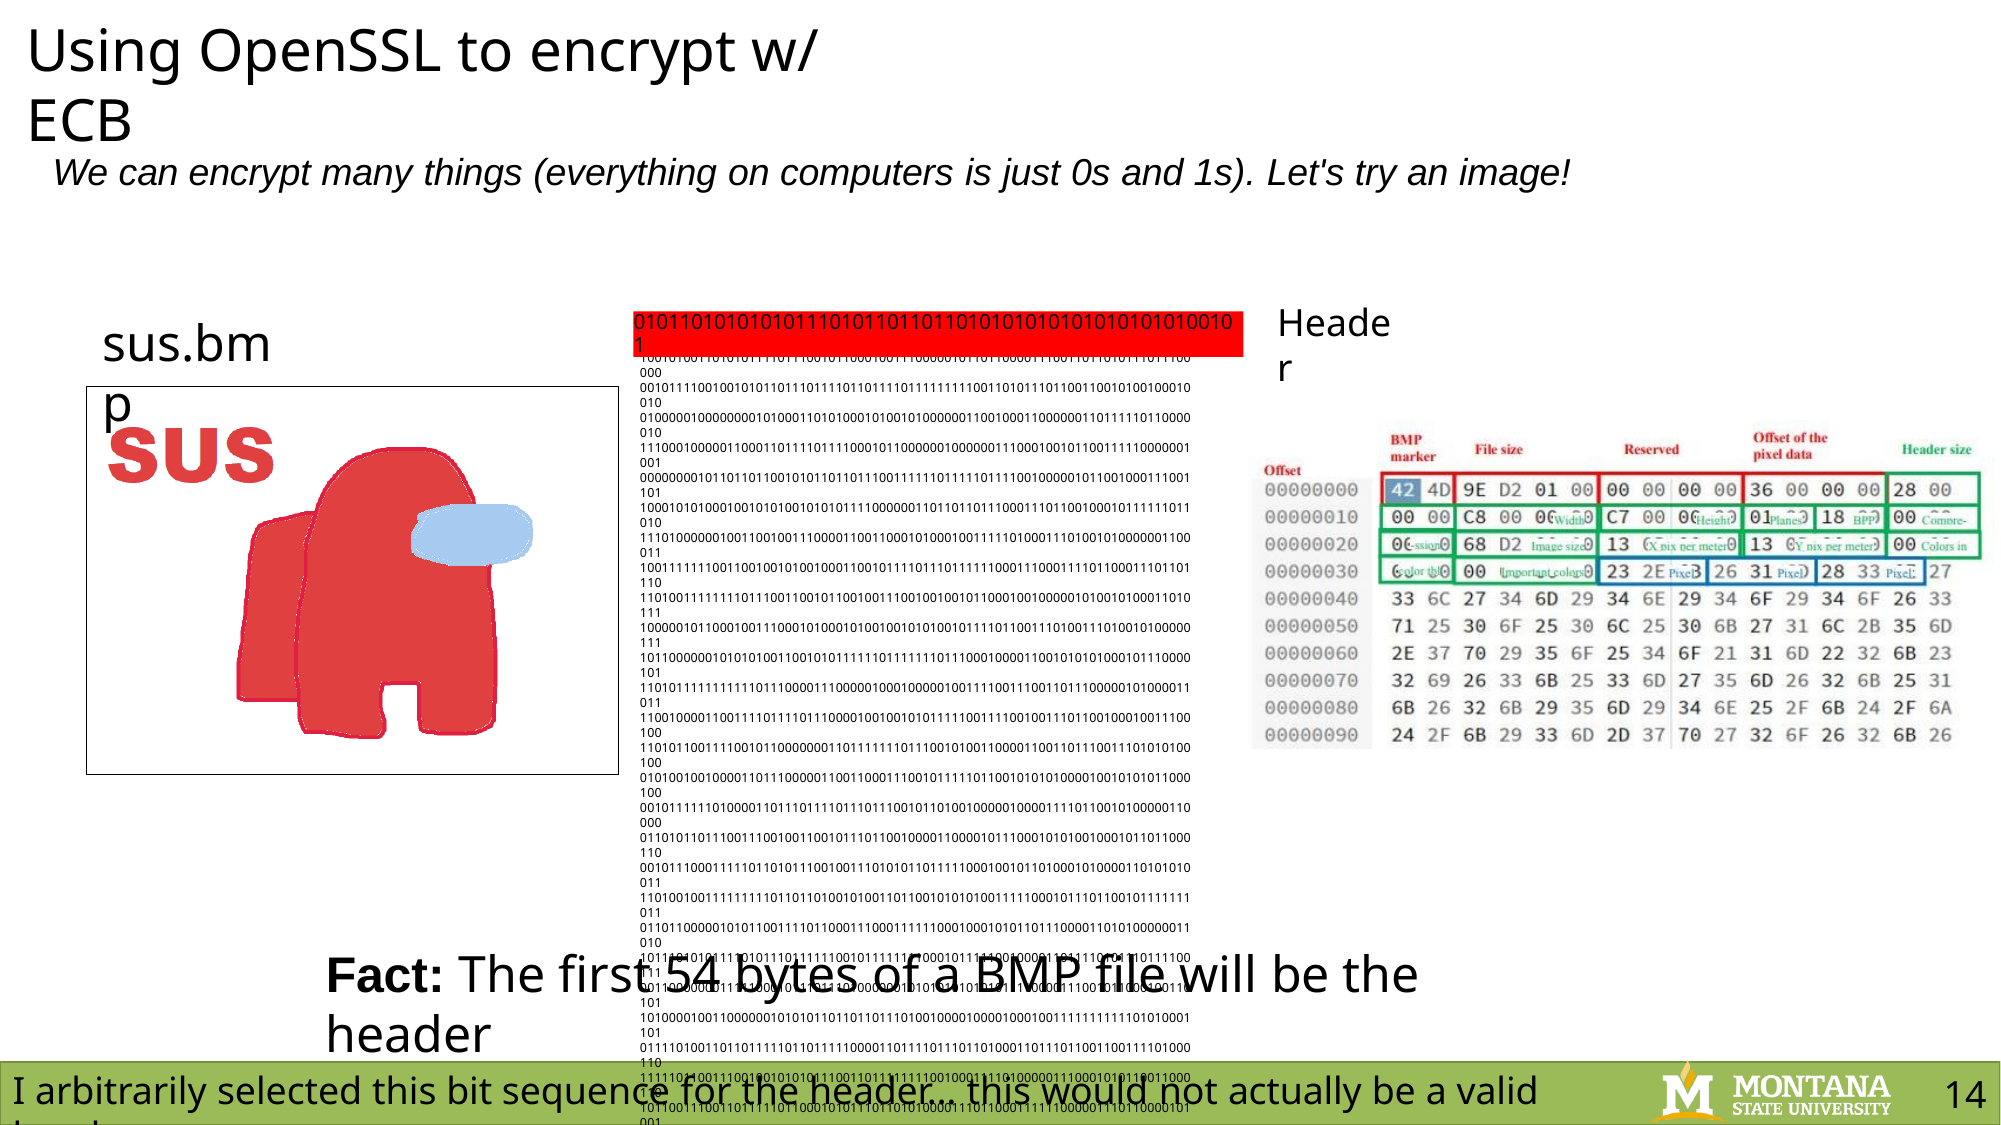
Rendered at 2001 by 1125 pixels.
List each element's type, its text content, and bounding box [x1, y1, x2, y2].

text_box 01011010101010111010110110110101010101010101010100101 [633, 311, 1244, 357]
text_box We can encrypt many things (everything on computers is just 0s and 1s). Let's try an image! [50, 145, 1578, 193]
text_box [86, 385, 620, 776]
text_box sus.bmp [100, 309, 294, 384]
text_box 1001010011010101111011100101100010011100000101101100001110011011010111011100000 0010111100100101011011101111011011110111111111001101011101100110010100100010010 0100000100000000101000110101000101001010000001100100011000000110111110110000010 1110001000001100011011110111100010110000001000000111000100101100111110000001001 0000000010110110110010101101101110011111101111101111001000001011001000111001101 1000101010001001010100101010111100000011011011011100011101100100010111111011010 1110100000010011001001110000110011000101000100111110100011101001010000001100011 1001111111001100100101001000110010111101110111111000111000111101100011101101110 1101001111111101110011001011001001110010010010110001001000001010010100011010111 1000001011000100111000101000101001001010100101111011001110100111010010100000111 1011000000101010100110010101111110111111101110001000011001010101000101110000101 1101011111111111011100001110000010001000001001111001110011011100000101000011011 1100100001100111101111011100001001001010111110011110010011101100100010011100100 1101011001111001011000000011011111110111001010011000011001101110011101010100100 0101001001000011011100000110011000111001011111011001010101000010010101011000100 0010111111010000110111011110111011100101101001000001000011110110010100000110000 0110101101110011100100110010111011001000011000010111000101010010001011011000110 0010111000111110110101110010011101010110111110001001011010001010000110101010011 1101001001111111110110110100101001101100101010100111110001011101100101111111011 0110110000010101100111101100011100011111100010001010110111000011010100000011010 1011101010111101011101111110010111111110001011111001000011011110101110111100111 0011000000011111000101110111010000001010101010101011110000111001011000100110101 1010000100110000001010101101101101110100100001000010001001111111111101010001101 0111101001101101111101101111100001101111011101101000110111011001100111101000110 1111101100111001001010101110011011111111001000111101000001110001010110011000110 1011001110011011111011000101011101101010000111011000111111000001110110000101001 1100110001001111100010011000100110011101111111000101011100100011101100101110101 1000101011011101100101010000100000111000100101010111000000111000010000101011110 0011000111010000111111111000101111100011011011001011101011000011110010111001101 0001000110001011000010100011101111100101011010110100001100010110100100101110001 1110111011001100101110111101110111110001101001001110100001010110100101110100101 100000110010111010100010000100101110001011111100111 Body of the image [637, 357, 1197, 940]
picture [1246, 420, 1995, 750]
text_box 14 [1941, 1069, 1988, 1117]
title Using OpenSSL to encrypt w/ ECB [24, 11, 930, 202]
text_box I arbitrarily selected this bit sequence for the header… this would not actually be a valid header [10, 1065, 1588, 1125]
text_box Header [1274, 296, 1402, 389]
text_box Fact: The first 54 bytes of a BMP file will be the header [323, 940, 1548, 1063]
picture [1650, 1060, 1891, 1122]
